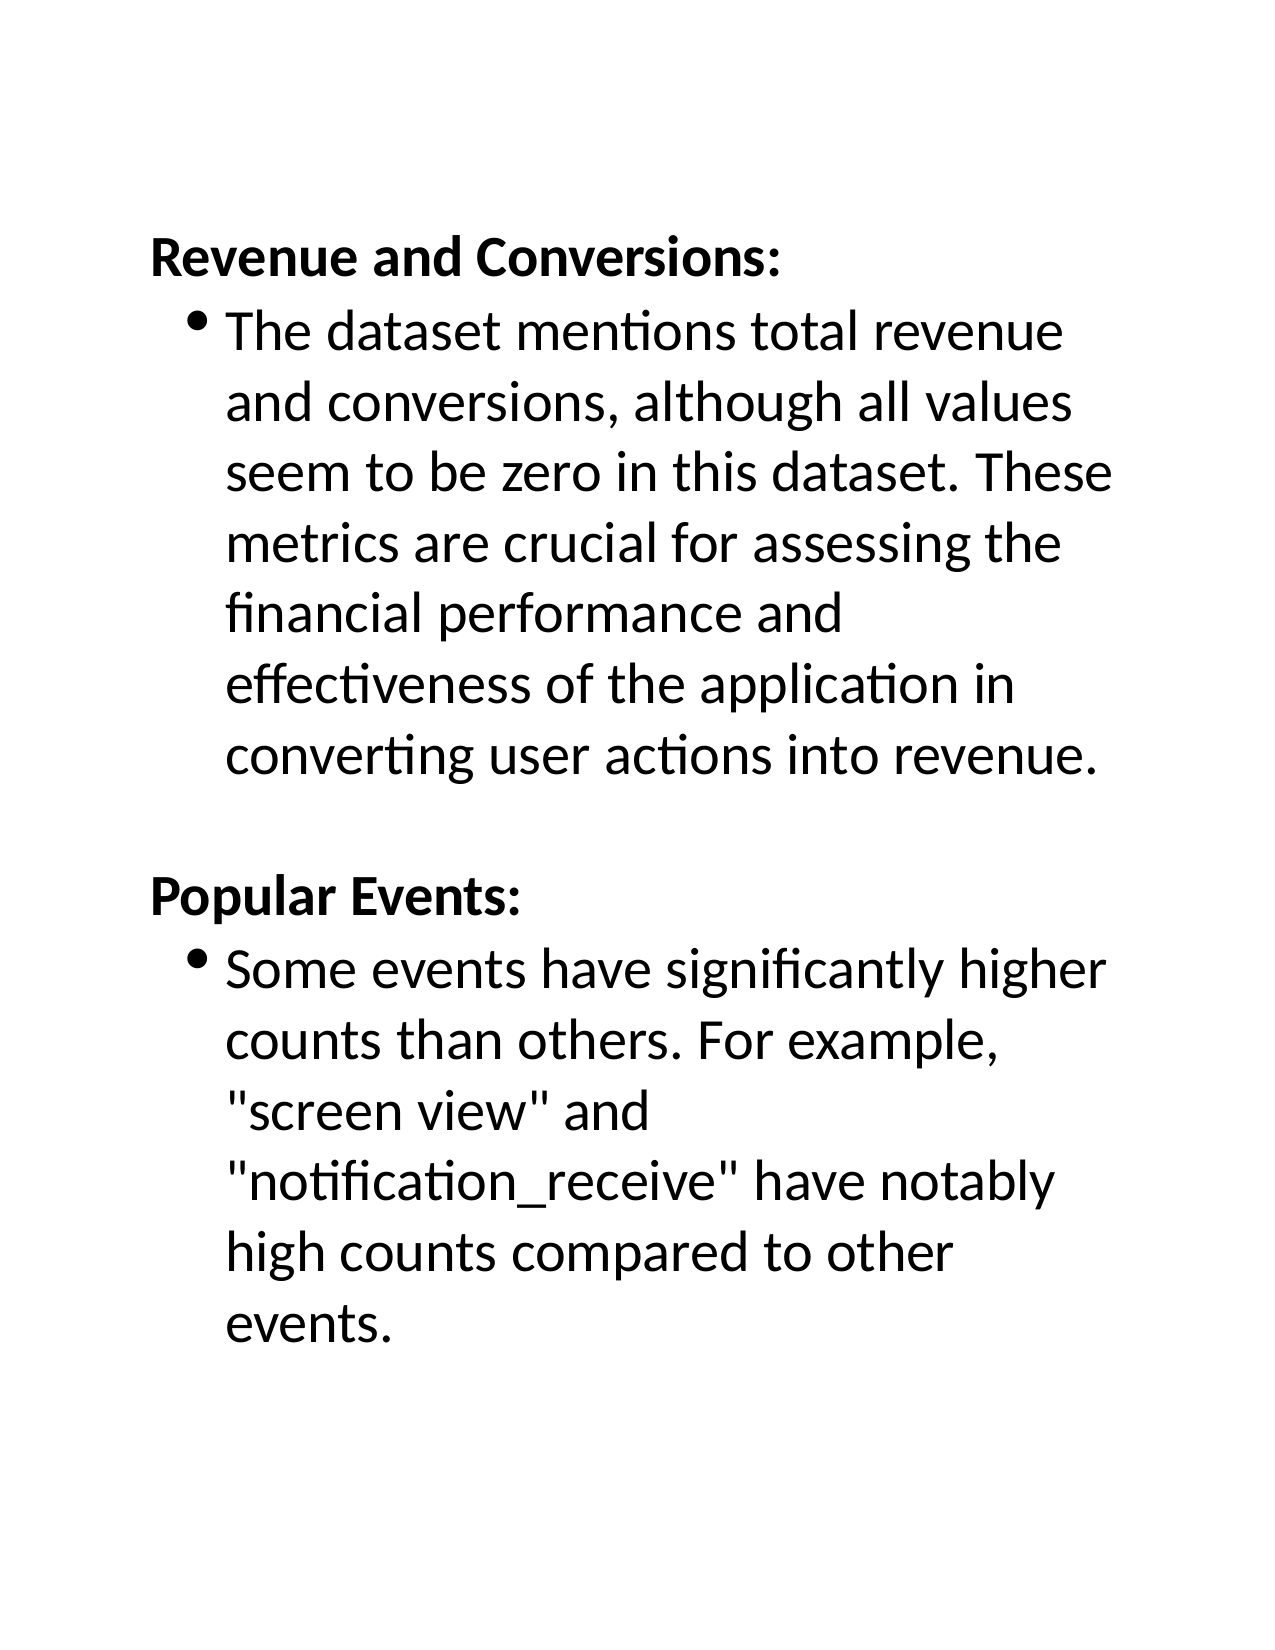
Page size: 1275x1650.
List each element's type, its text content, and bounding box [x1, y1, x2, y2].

text_box Revenue and Conversions: The dataset mentions total revenue and conversions, although all values seem to be zero in this dataset. These metrics are crucial for assessing the financial performance and effectiveness of the application in converting user actions into revenue. Popular Events: Some events have significantly higher counts than others. For example, "screen view" and "notification_receive" have notably high counts compared to other events. [147, 211, 1123, 1354]
